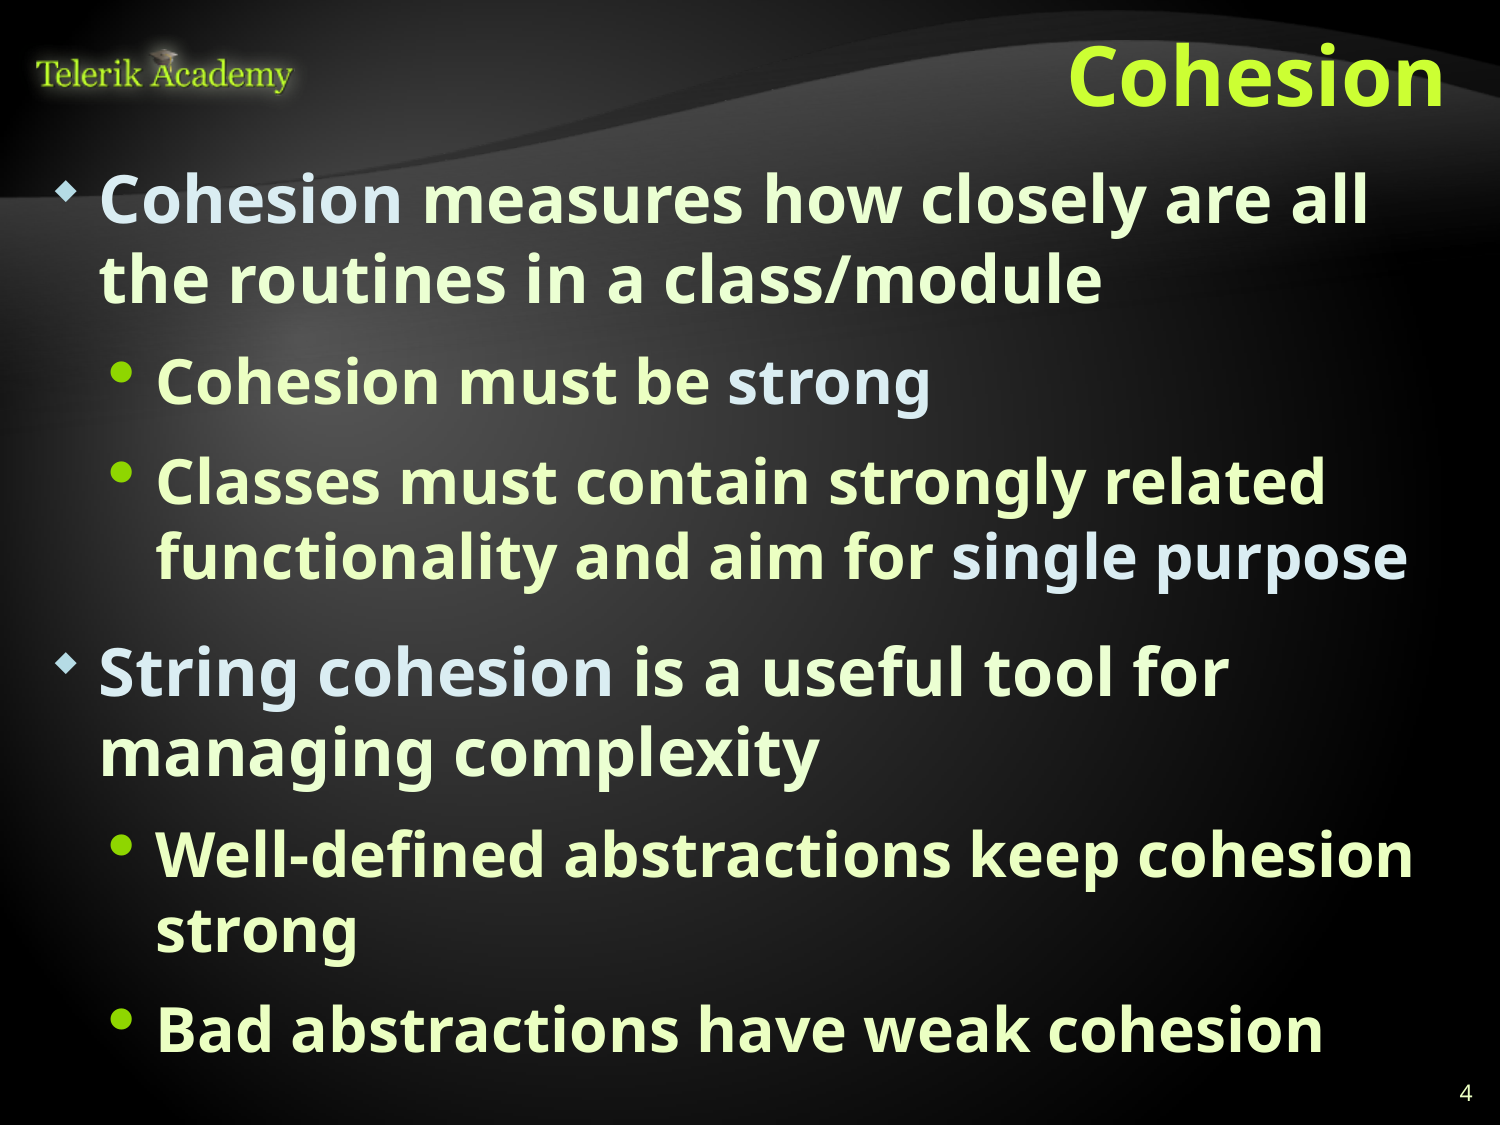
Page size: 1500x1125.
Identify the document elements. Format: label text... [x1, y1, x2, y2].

picture [0, 0, 1500, 1125]
title Cohesion [300, 12, 1463, 149]
list Cohesion measures how closely are all the routines in a class/module Cohesion must be strong Classes must contain strongly related functionality and aim for single purpose String cohesion is a useful tool for managing complexity Well-defined abstractions keep cohesion strong Bad abstractions have weak cohesion [37, 149, 1463, 1100]
slide_number 4 [1412, 1074, 1488, 1113]
